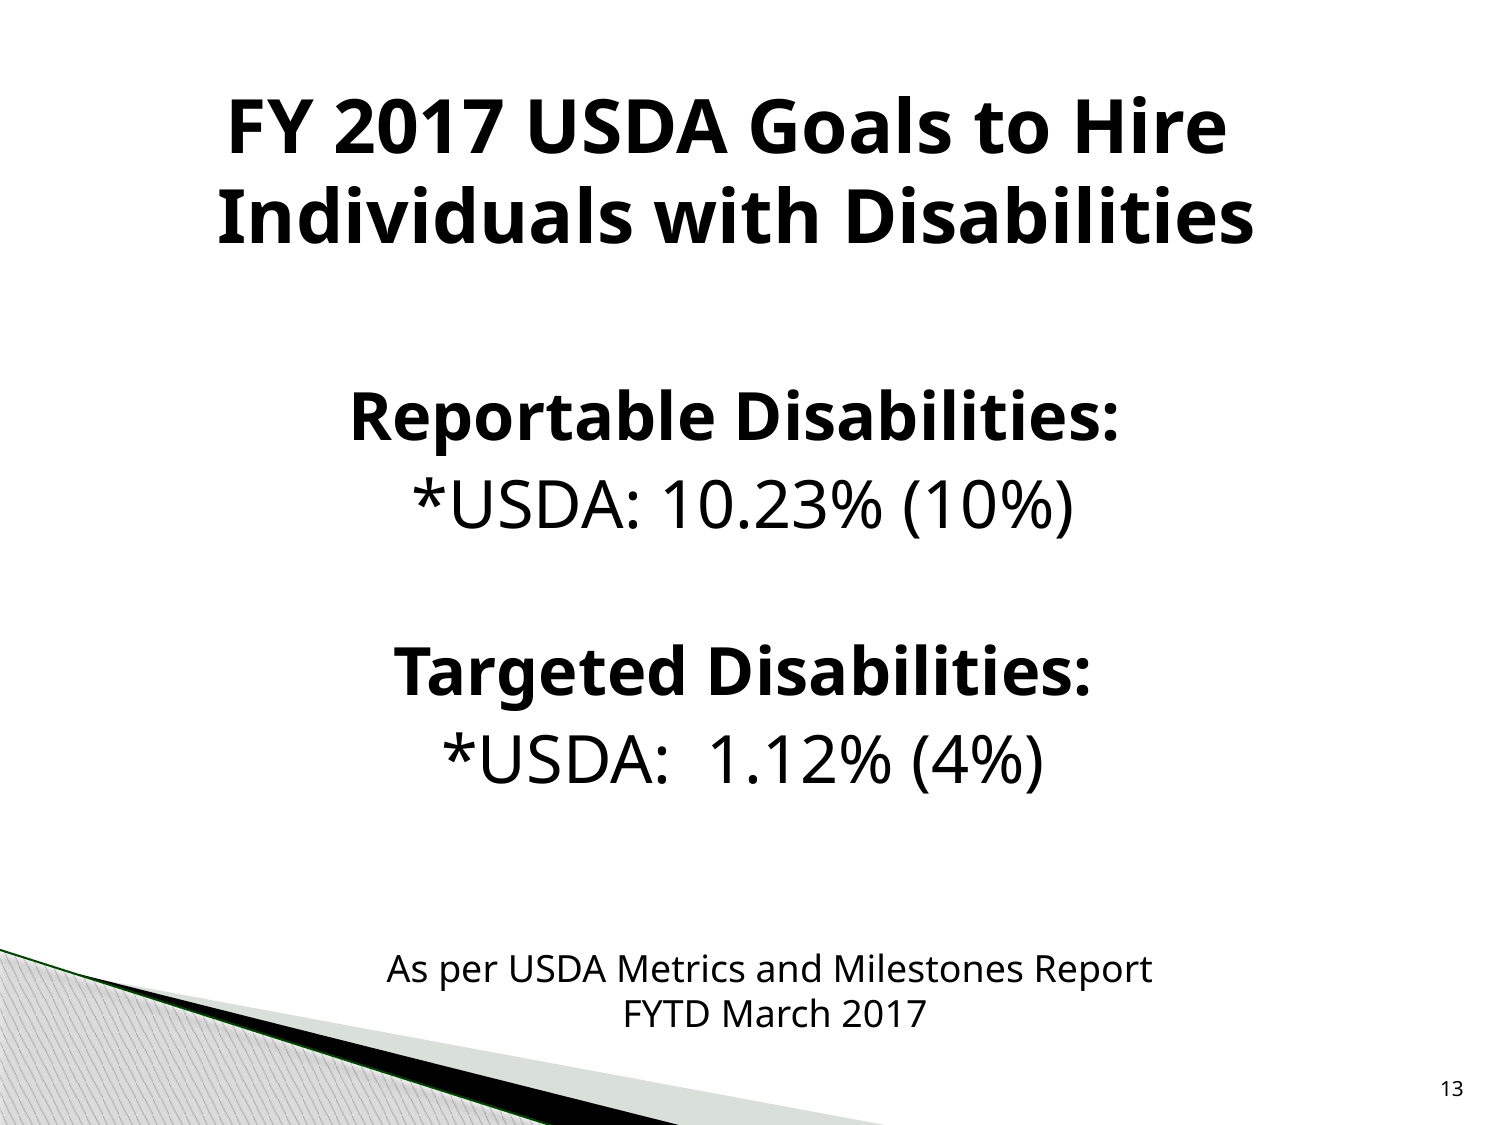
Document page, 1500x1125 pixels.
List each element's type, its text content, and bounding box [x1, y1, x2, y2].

text_box Reportable Disabilities: *USDA: 10.23% (10%) Targeted Disabilities: *USDA: 1.12% (4%) [37, 262, 1432, 875]
title FY 2017 USDA Goals to Hire Individuals with Disabilities [12, 87, 1463, 250]
slide_number 13 [1418, 1051, 1479, 1112]
text_box As per USDA Metrics and Milestones Report FYTD March 2017 [237, 937, 1313, 1043]
